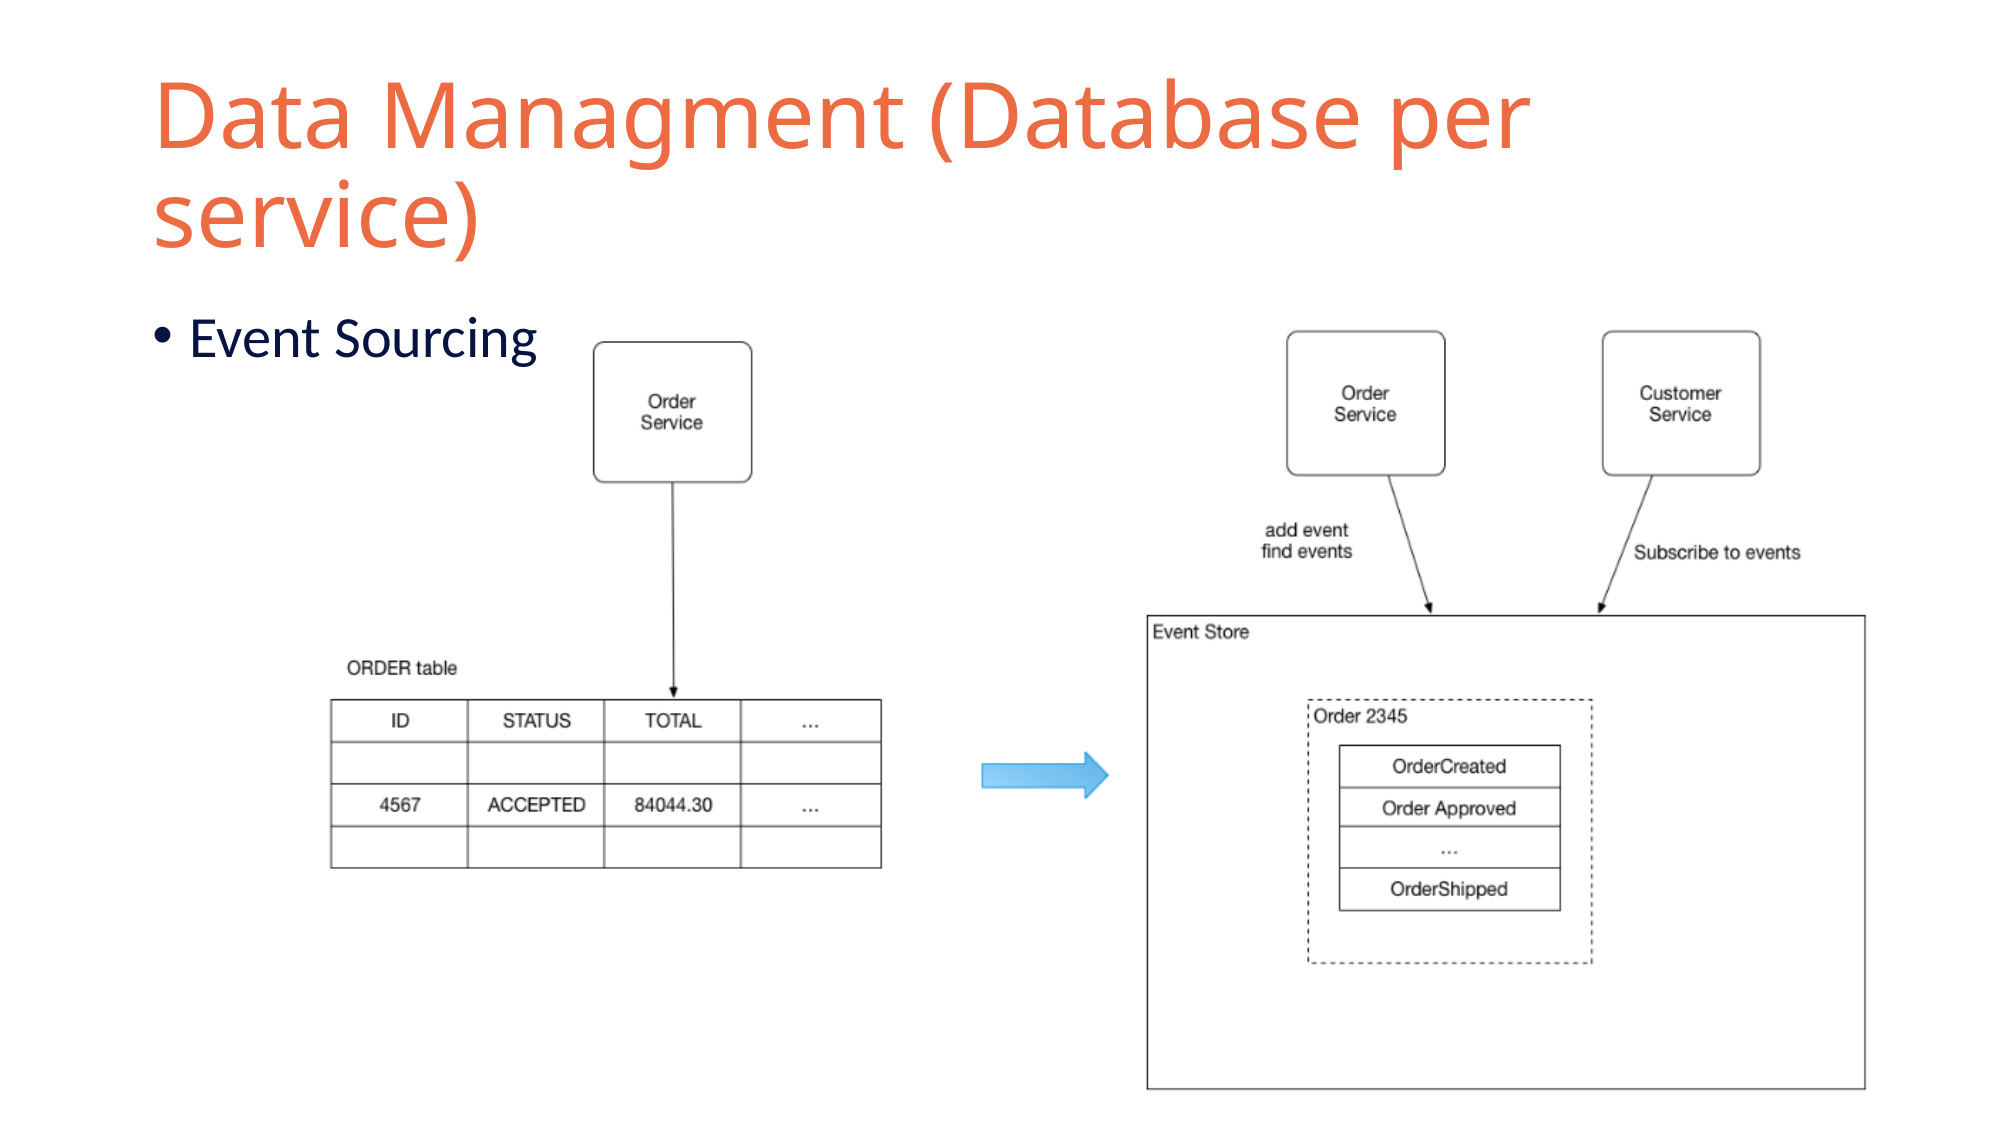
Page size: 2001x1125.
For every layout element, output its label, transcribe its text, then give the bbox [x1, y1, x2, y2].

list Event Sourcing [137, 299, 1863, 1014]
title Data Managment (Database per service) [137, 59, 1863, 278]
picture [327, 323, 1880, 1104]
